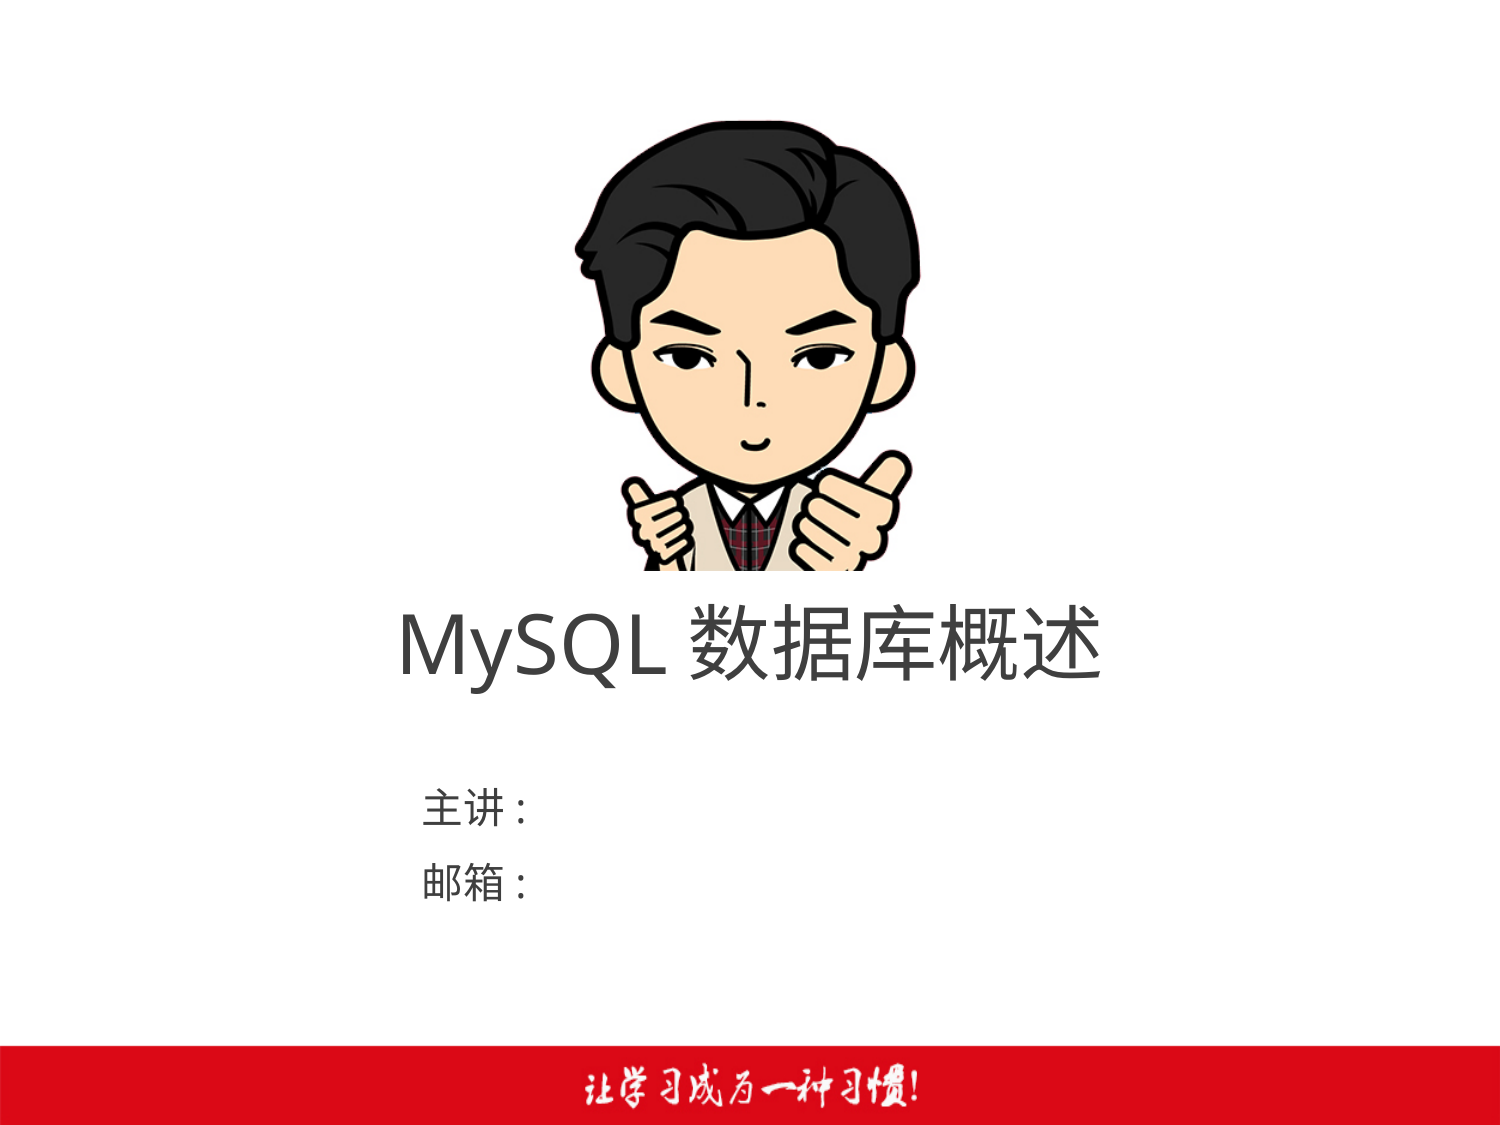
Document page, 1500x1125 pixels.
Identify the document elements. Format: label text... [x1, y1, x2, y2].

picture [0, 0, 1500, 1125]
subtitle 主讲: 邮箱: [407, 750, 1151, 1010]
title MySQL数据库概述 [111, 573, 1388, 708]
